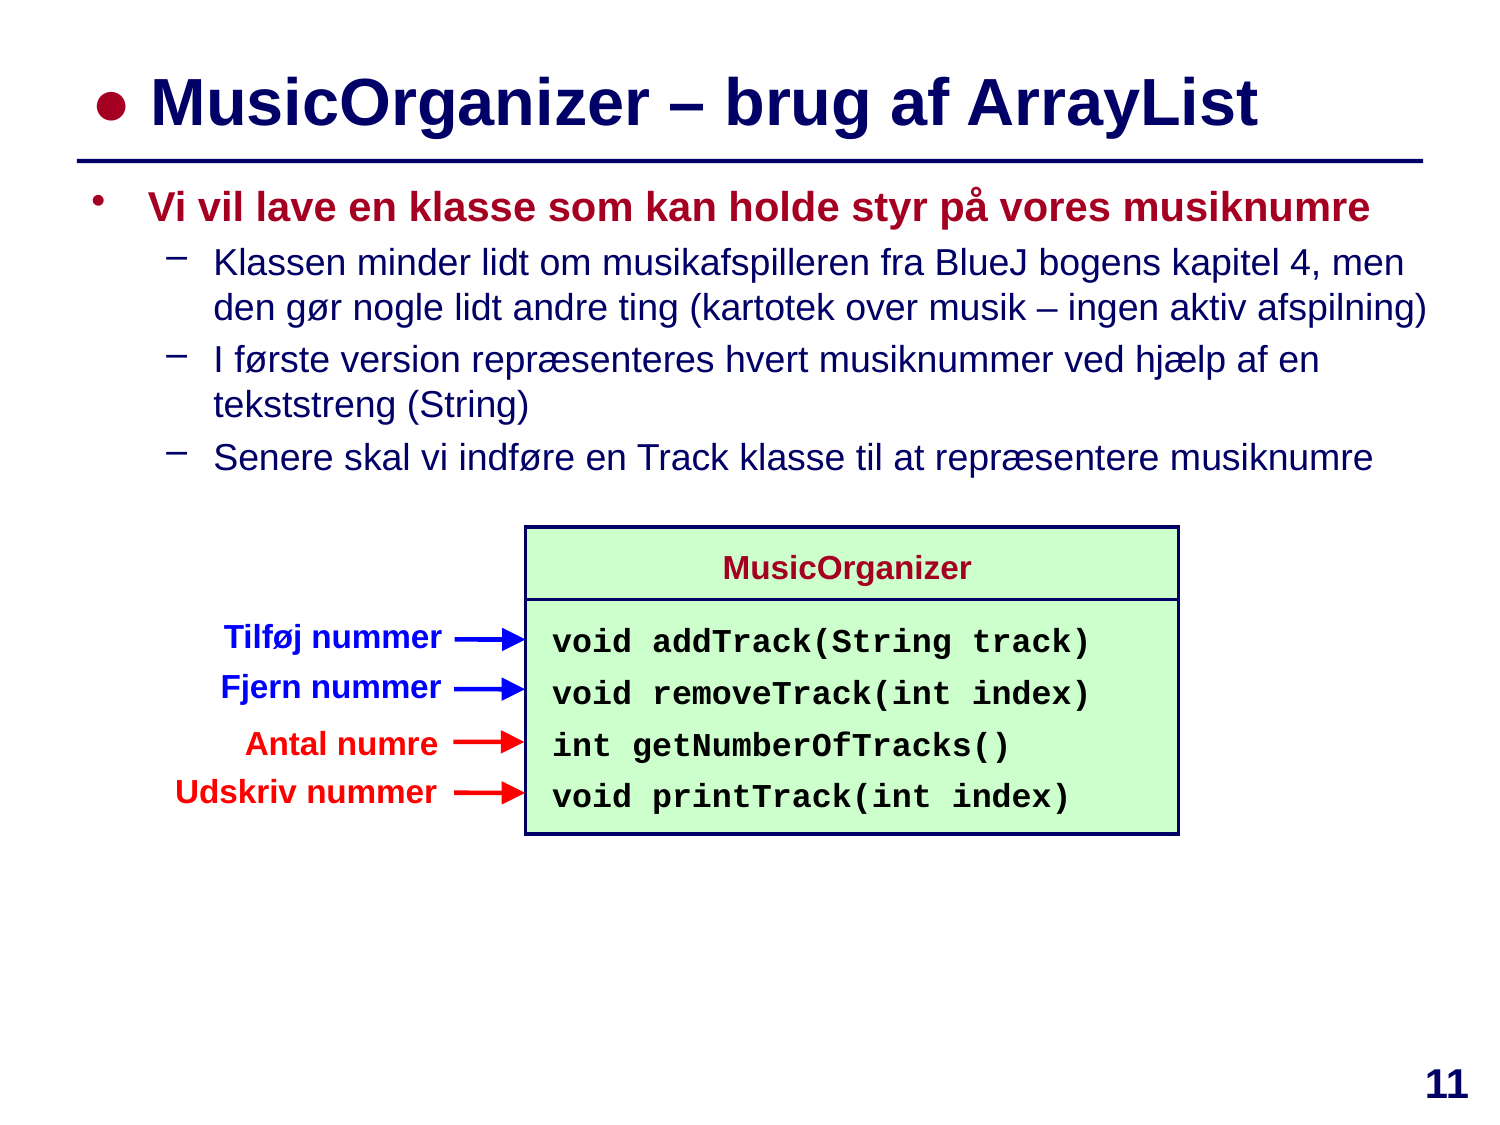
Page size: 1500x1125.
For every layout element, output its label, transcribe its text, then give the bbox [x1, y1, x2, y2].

text_box Vi vil lave en klasse som kan holde styr på vores musiknumre Klassen minder lidt om musikafspilleren fra BlueJ bogens kapitel 4, men den gør nogle lidt andre ting (kartotek over musik – ingen aktiv afspilning) I første version repræsenteres hvert musiknummer ved hjælp af en tekststreng (String) Senere skal vi indføre en Track klasse til at repræsentere musiknumre [76, 172, 1471, 516]
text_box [525, 526, 1179, 835]
text_box Antal numre [193, 714, 454, 769]
text_box [457, 678, 520, 700]
title ● MusicOrganizer – brug af ArrayList [76, 42, 1473, 155]
text_box [458, 629, 520, 650]
text_box Tilføj nummer [197, 607, 458, 663]
text_box [454, 782, 520, 804]
text_box Udskriv nummer [154, 762, 453, 818]
text_box [453, 731, 520, 753]
slide_number 11 [1393, 1048, 1500, 1125]
text_box Fjern nummer [197, 657, 457, 713]
